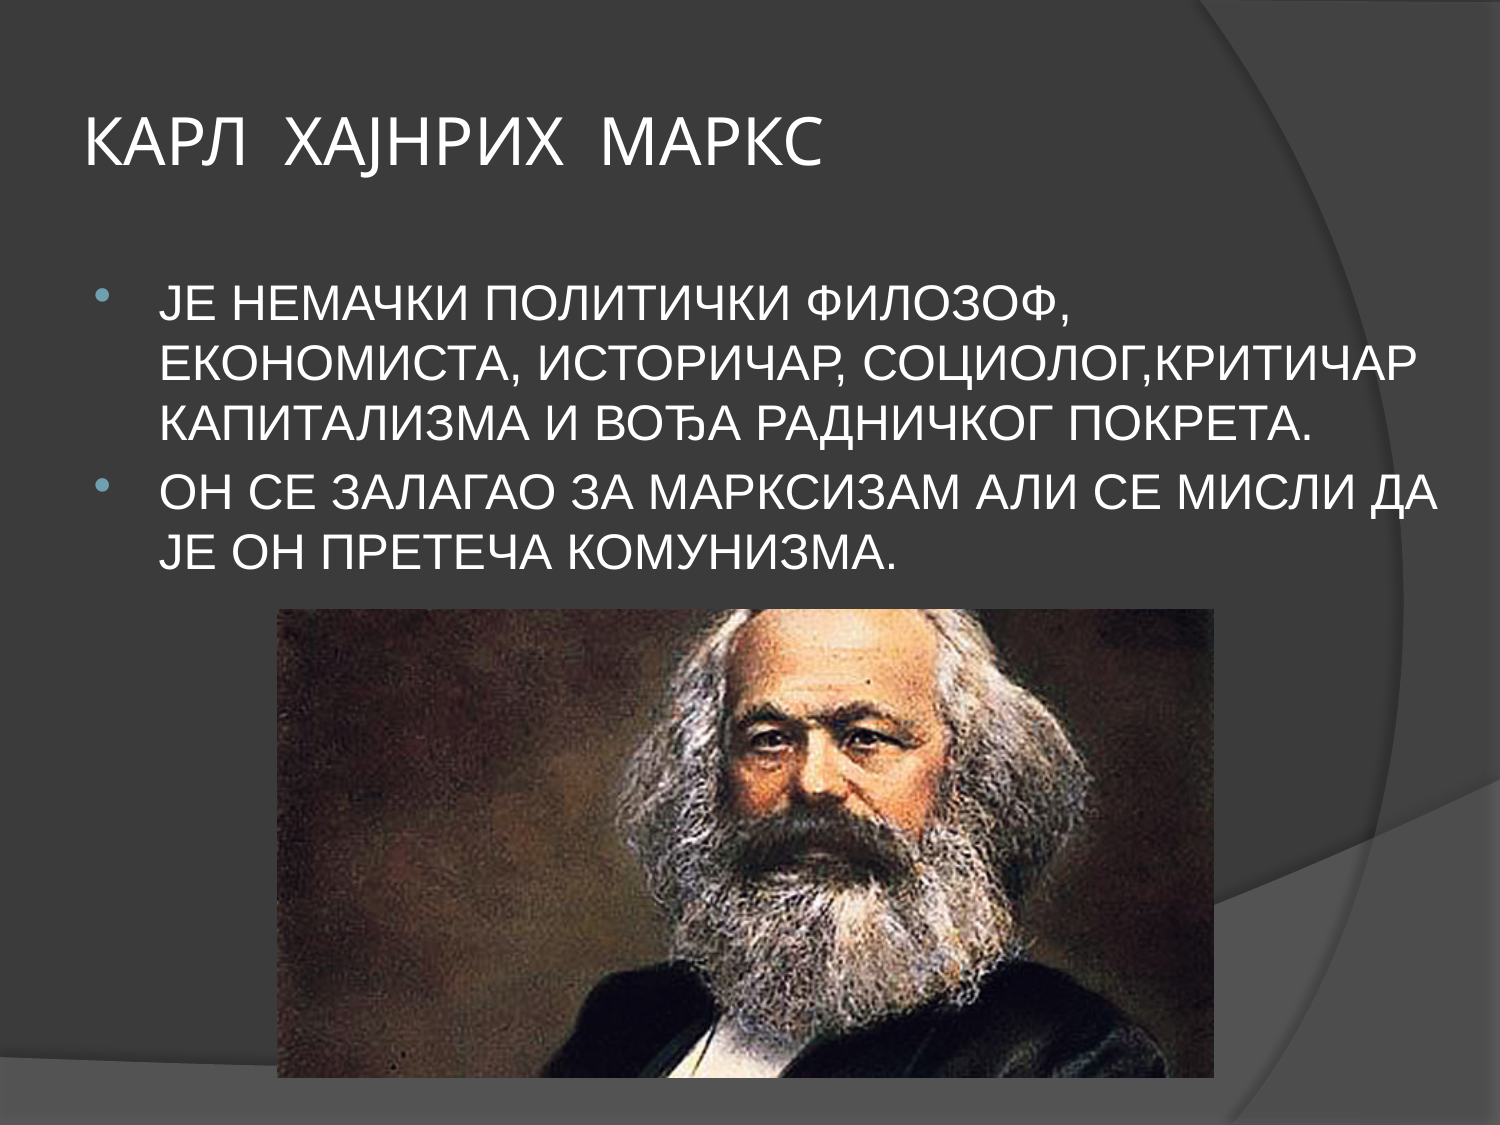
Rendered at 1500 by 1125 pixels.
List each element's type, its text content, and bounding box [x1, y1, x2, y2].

list ЈЕ НЕМАЧКИ ПОЛИТИЧКИ ФИЛОЗОФ, ЕКОНОМИСТА, ИСТОРИЧАР, СОЦИОЛОГ,КРИТИЧАР КАПИТАЛИЗМА И ВОЂА РАДНИЧКОГ ПОКРЕТА. ОН СЕ ЗАЛАГАО ЗА МАРКСИЗАМ АЛИ СЕ МИСЛИ ДА ЈЕ ОН ПРЕТЕЧА КОМУНИЗМА. [75, 262, 1459, 1005]
title КАРЛ ХАЈНРИХ МАРКС [75, 45, 1300, 233]
picture [277, 609, 1214, 1078]
